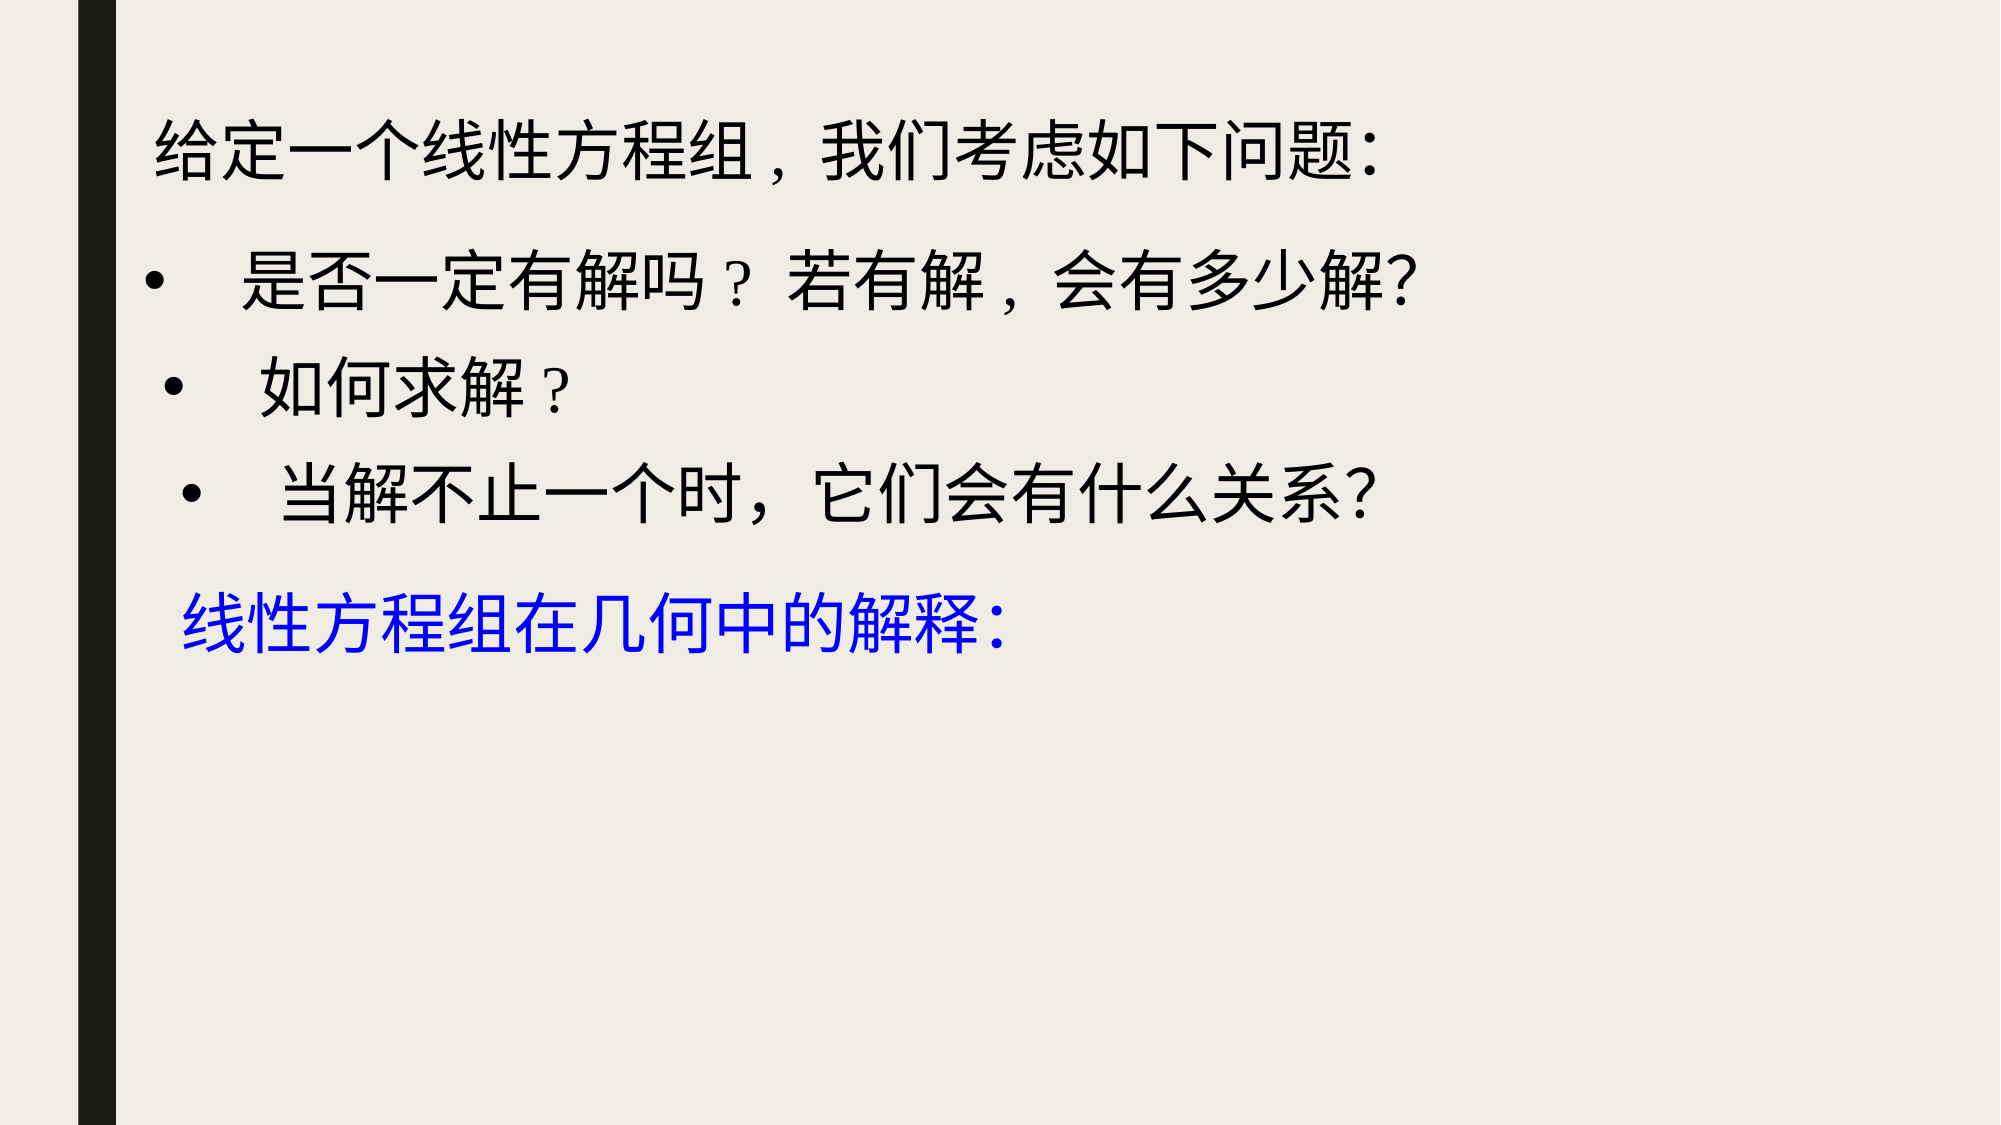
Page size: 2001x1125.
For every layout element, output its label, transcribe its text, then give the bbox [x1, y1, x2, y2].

text_box 当解不止一个时，它们会有什么关系？ [165, 444, 1772, 539]
text_box 如何求解? [147, 338, 587, 433]
text_box 是否一定有解吗? 若有解, 会有多少解？ [129, 231, 1497, 327]
text_box 线性方程组在几何中的解释： [165, 574, 1083, 669]
text_box 给定一个线性方程组, 我们考虑如下问题： [139, 101, 1436, 197]
